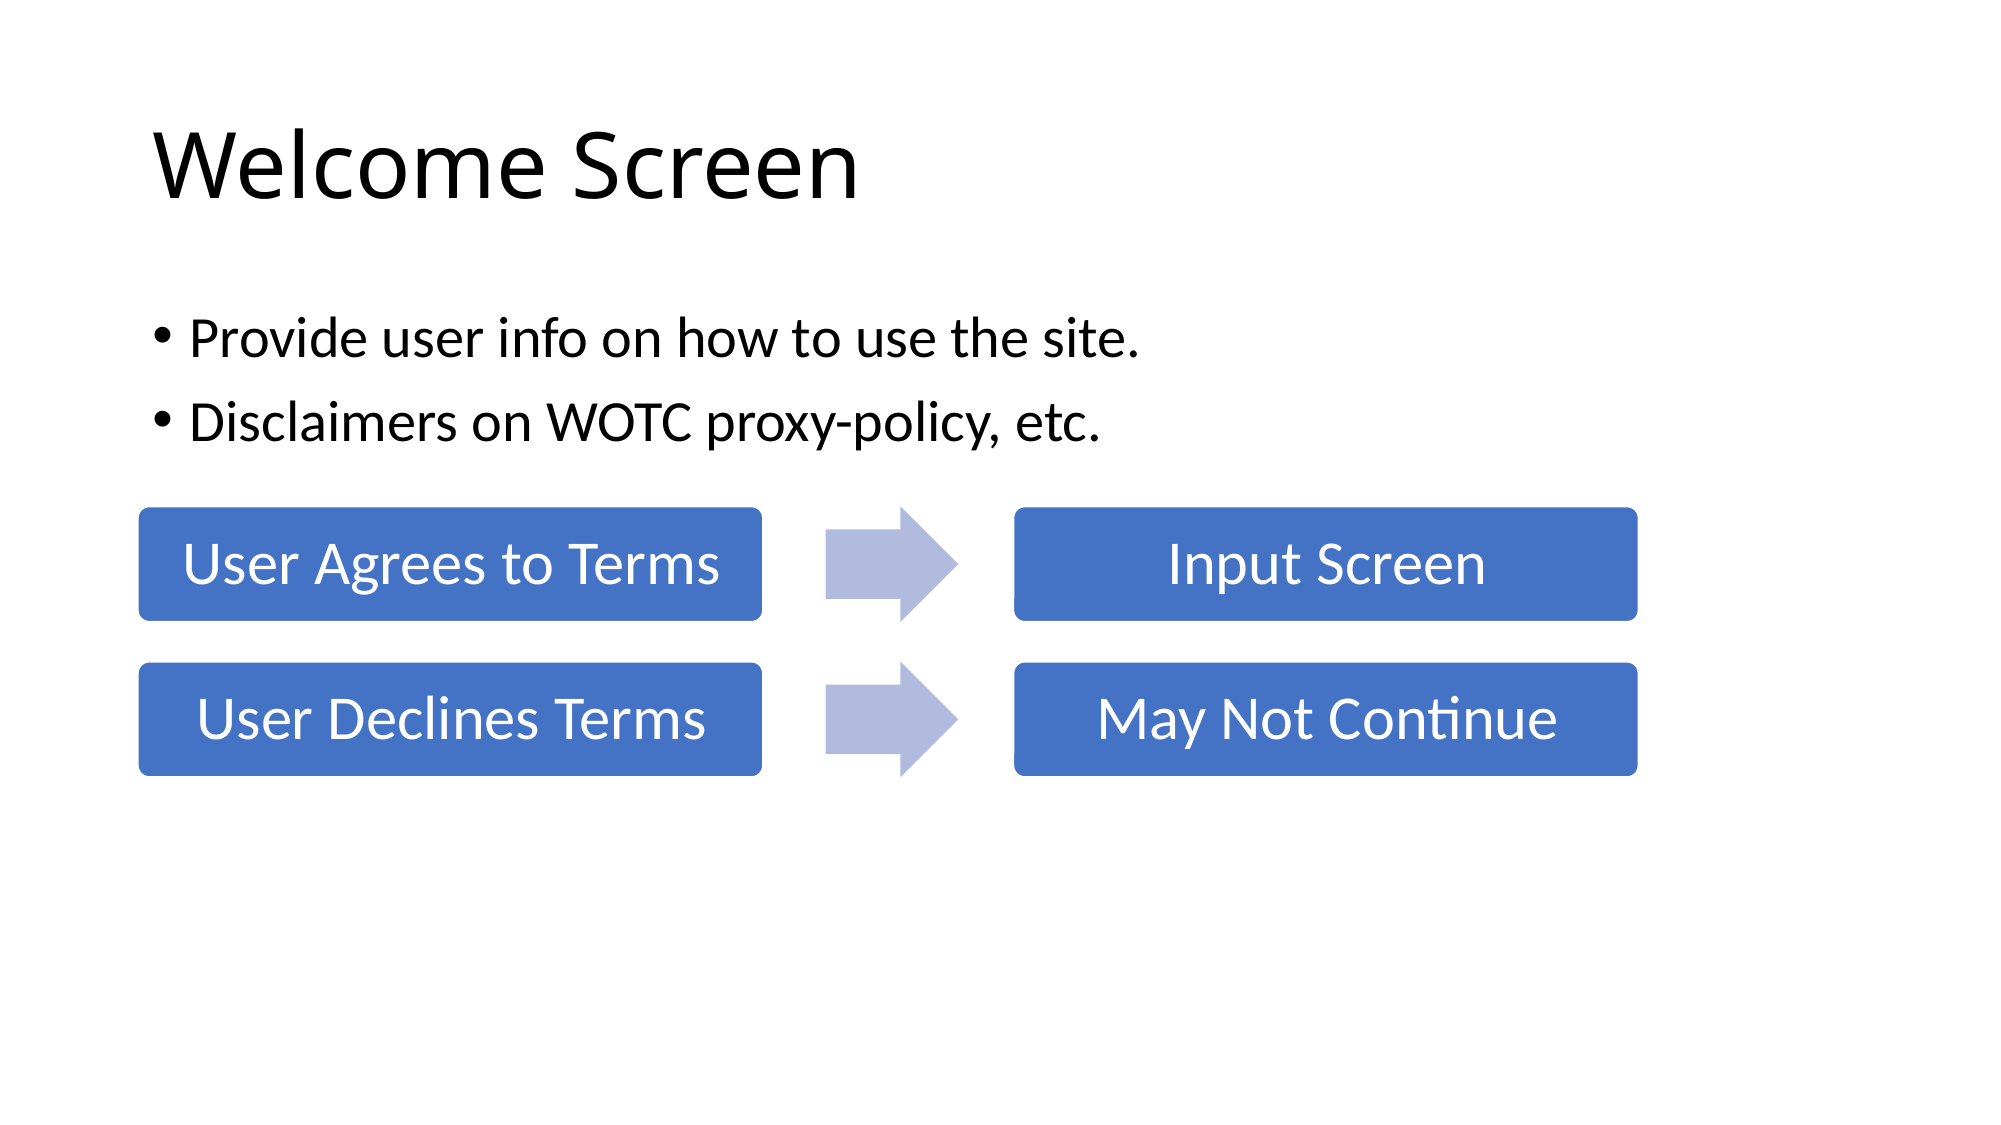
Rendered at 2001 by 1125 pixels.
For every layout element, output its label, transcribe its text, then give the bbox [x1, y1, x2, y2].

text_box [137, 661, 1639, 778]
list Provide user info on how to use the site. Disclaimers on WOTC proxy-policy, etc. [137, 299, 1863, 1014]
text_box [137, 506, 1639, 622]
title Welcome Screen [137, 59, 1863, 278]
